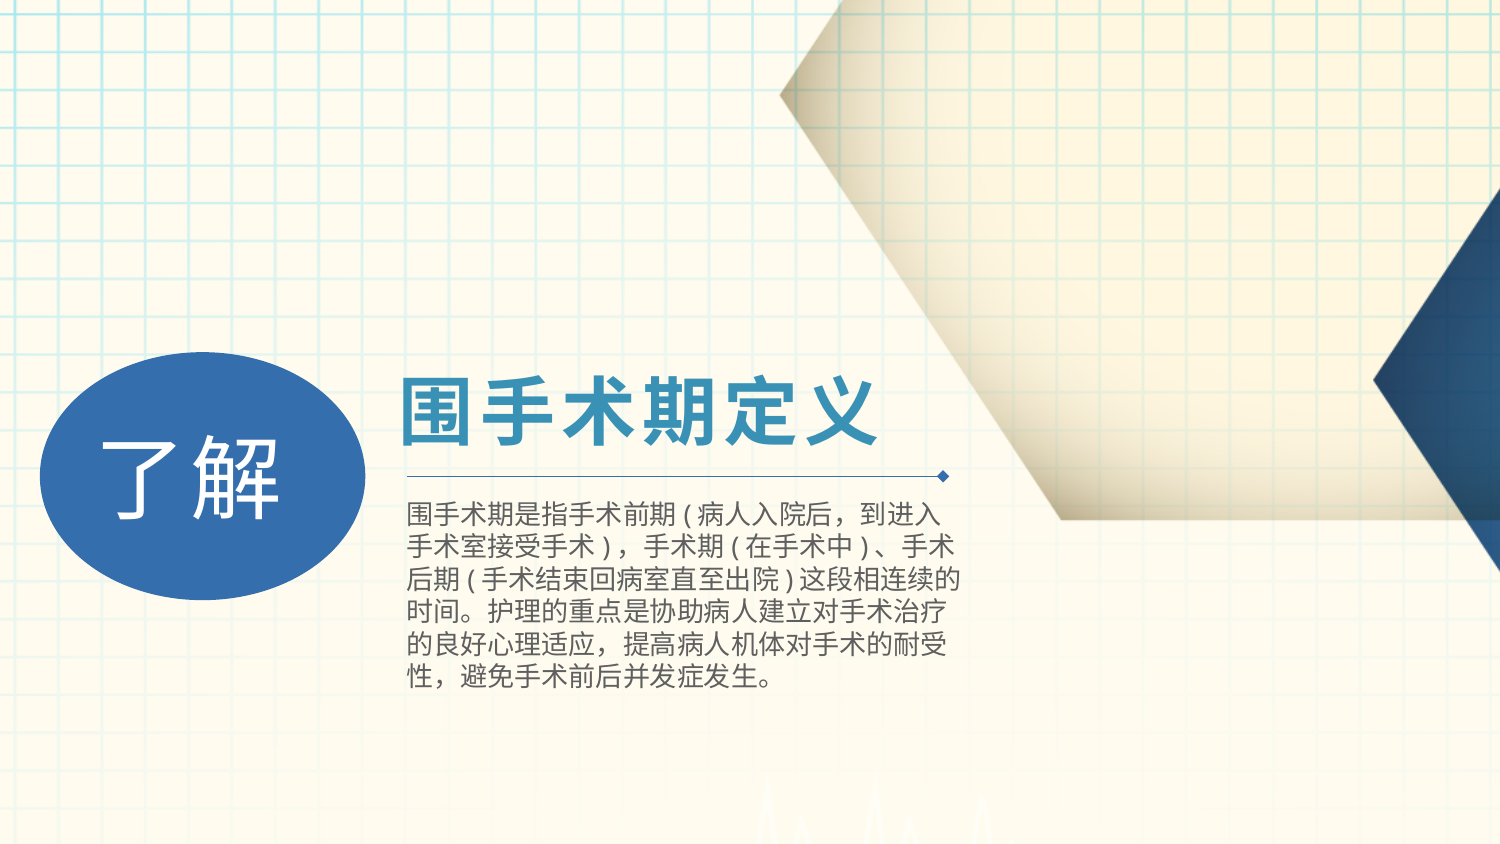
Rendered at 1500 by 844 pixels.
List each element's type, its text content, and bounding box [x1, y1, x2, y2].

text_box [39, 351, 377, 601]
text_box 围手术期定义 [384, 357, 896, 462]
picture [0, 0, 1500, 844]
text_box 围手术期是指手术前期(病人入院后，到进入手术室接受手术)，手术期(在手术中)、手术后期(手术结束回病室直至出院)这段相连续的时间。护理的重点是协助病人建立对手术治疗的良好心理适应，提高病人机体对手术的耐受性，避免手术前后并发症发生。 [406, 497, 967, 693]
